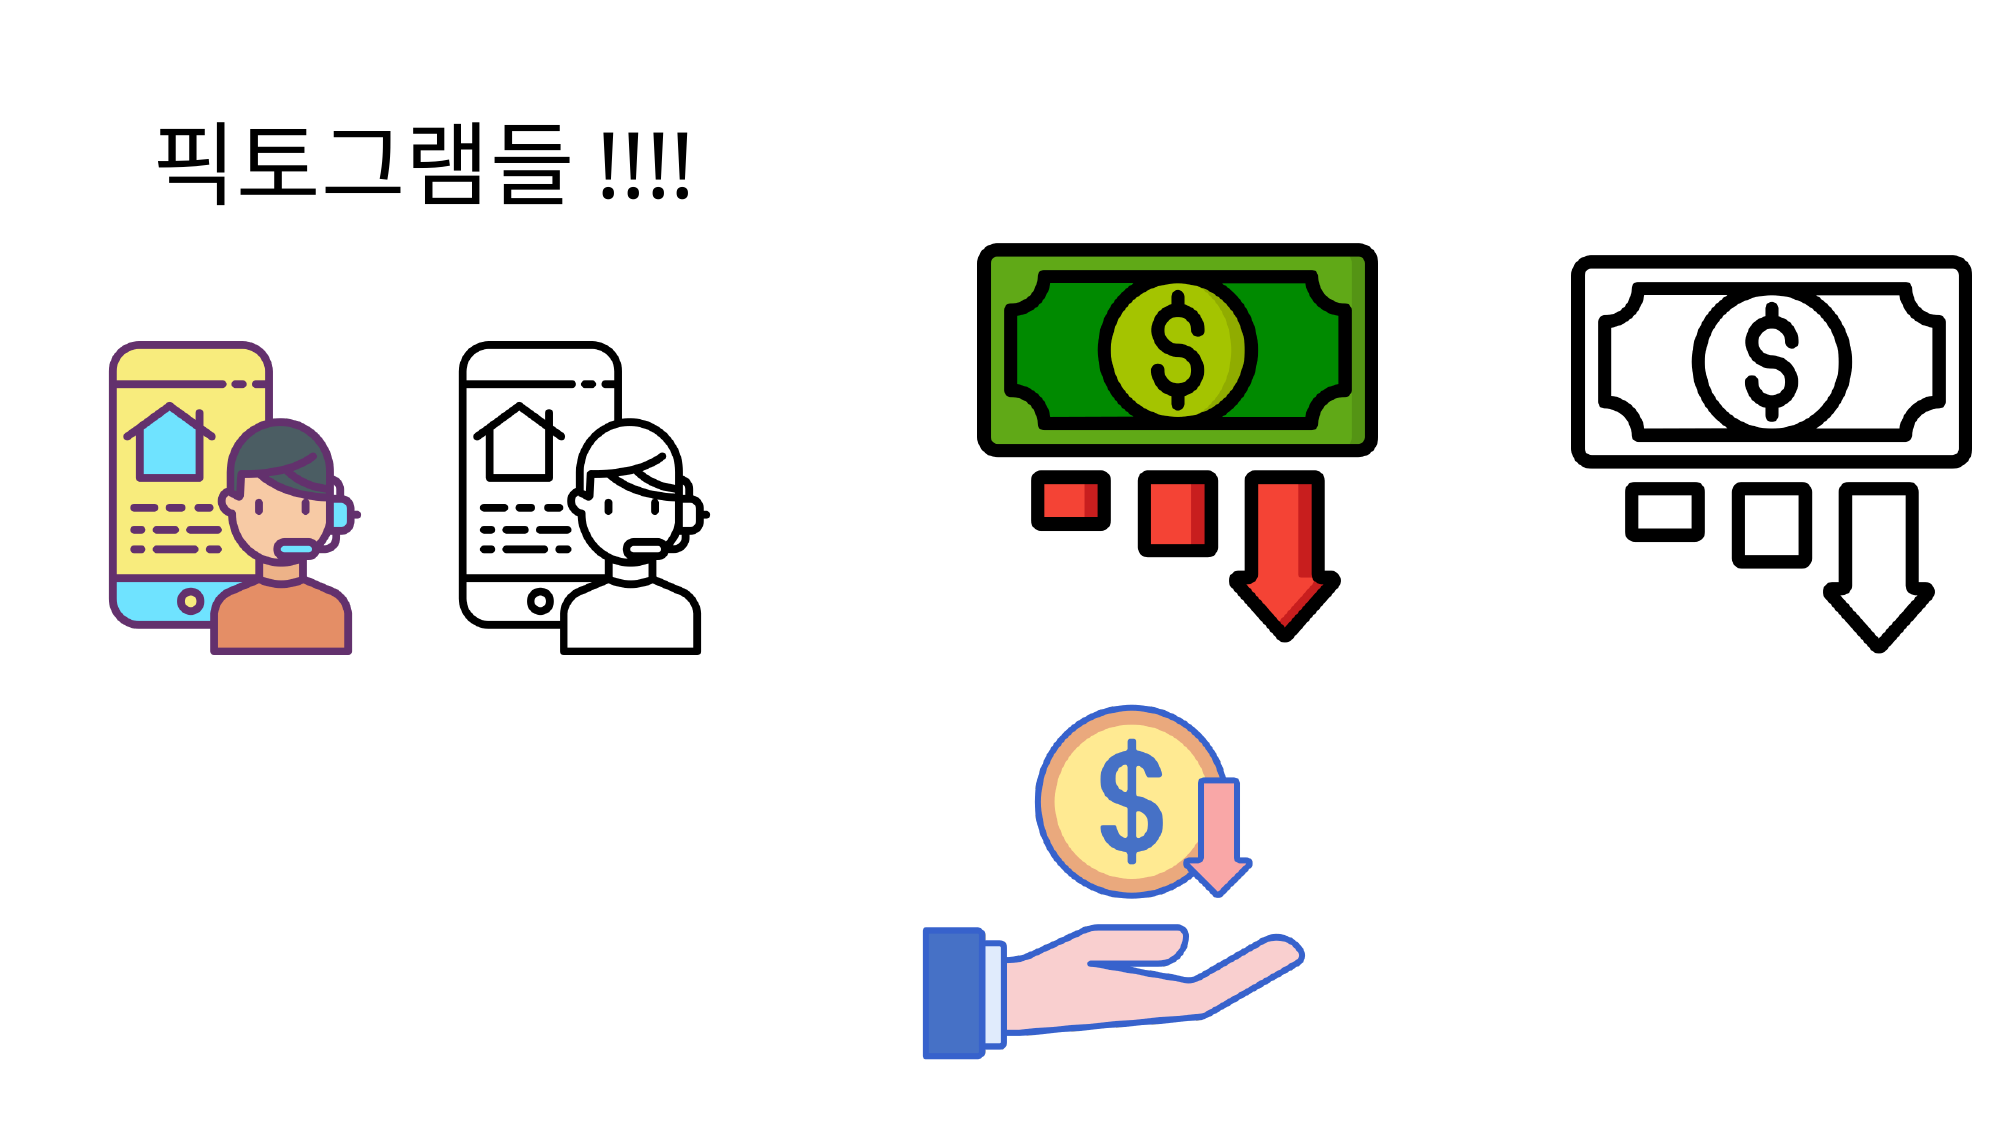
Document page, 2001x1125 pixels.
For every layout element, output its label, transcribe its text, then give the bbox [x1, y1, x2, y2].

picture [78, 341, 392, 655]
title 픽토그램들!!!! [137, 59, 1863, 278]
picture [427, 341, 741, 655]
picture [977, 242, 1378, 643]
picture [913, 681, 1314, 1082]
picture [1571, 254, 1972, 655]
